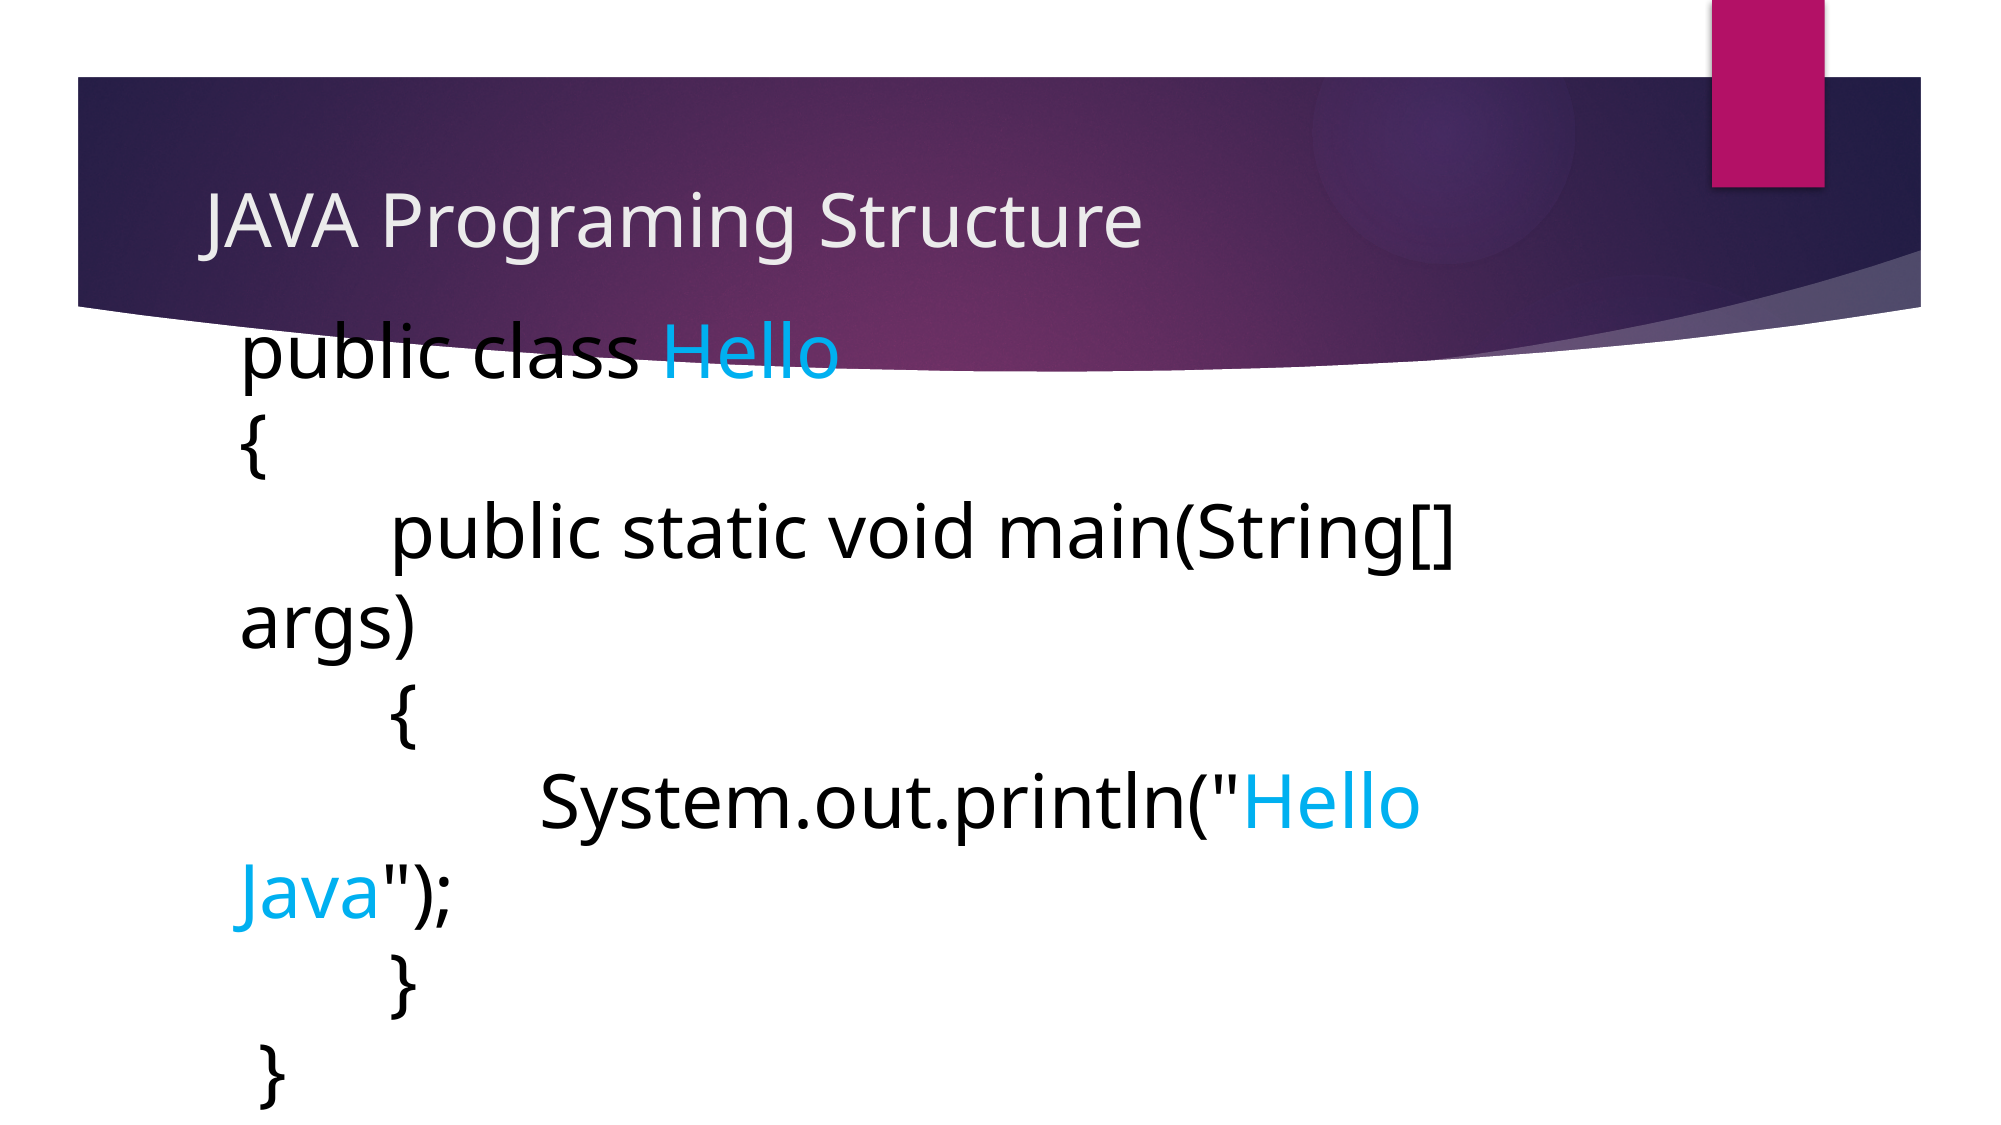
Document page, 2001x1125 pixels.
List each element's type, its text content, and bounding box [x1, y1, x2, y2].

list public class Hello { public static void main(String[] args) { System.out.println("Hello Java"); } } [224, 296, 1663, 1122]
title JAVA Programing Structure [189, 159, 1627, 276]
